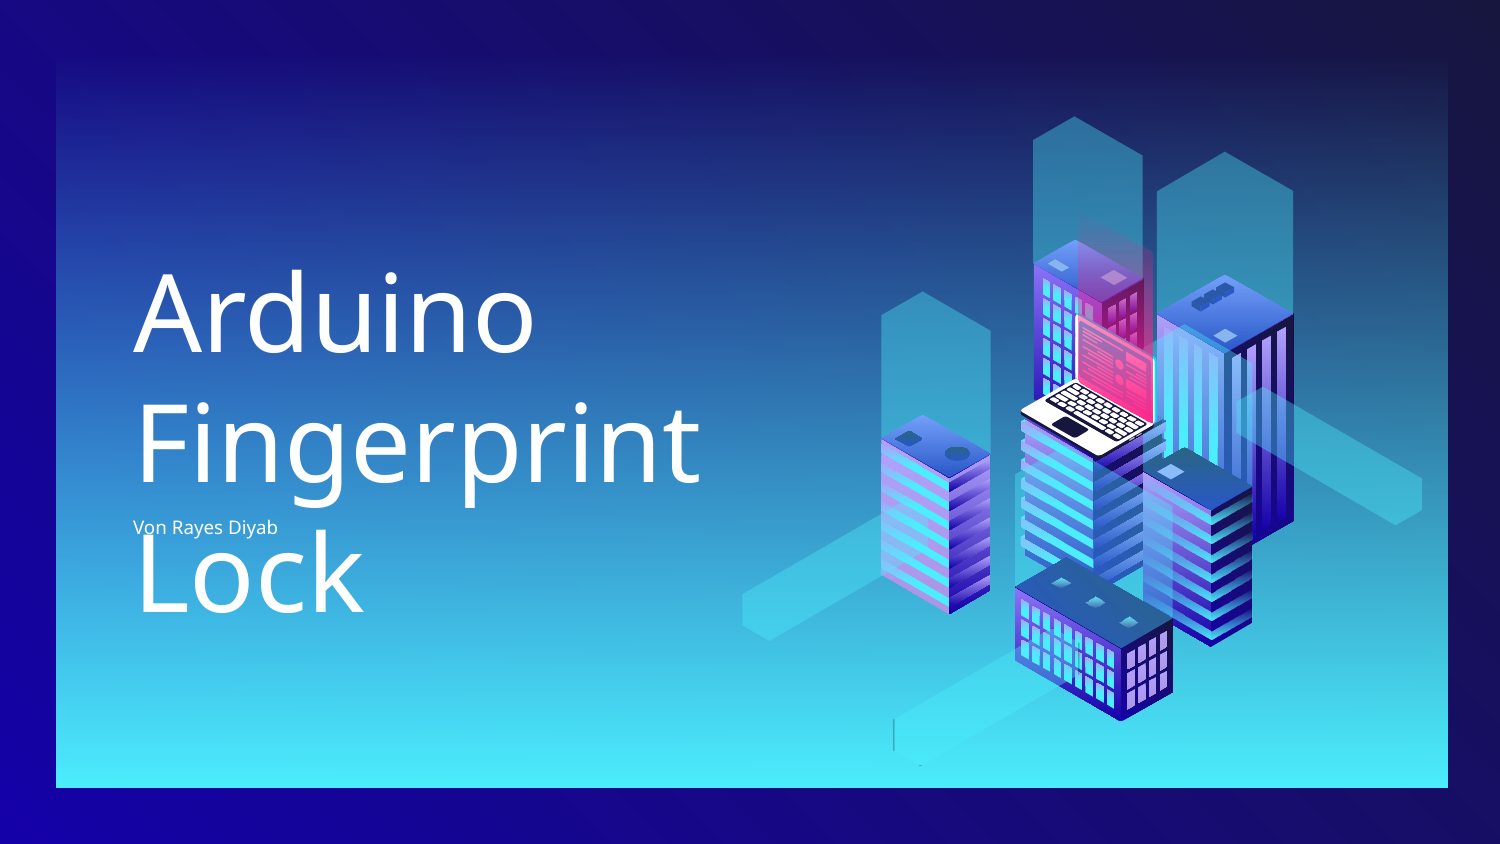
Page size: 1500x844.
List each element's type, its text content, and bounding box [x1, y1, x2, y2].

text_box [1032, 116, 1144, 209]
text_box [1020, 210, 1158, 443]
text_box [1161, 323, 1253, 648]
subtitle Von Rayes Diyab [118, 500, 736, 572]
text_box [893, 444, 1173, 767]
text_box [741, 291, 991, 642]
title Arduino Fingerprint Lock [118, 229, 749, 477]
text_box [1156, 151, 1423, 561]
